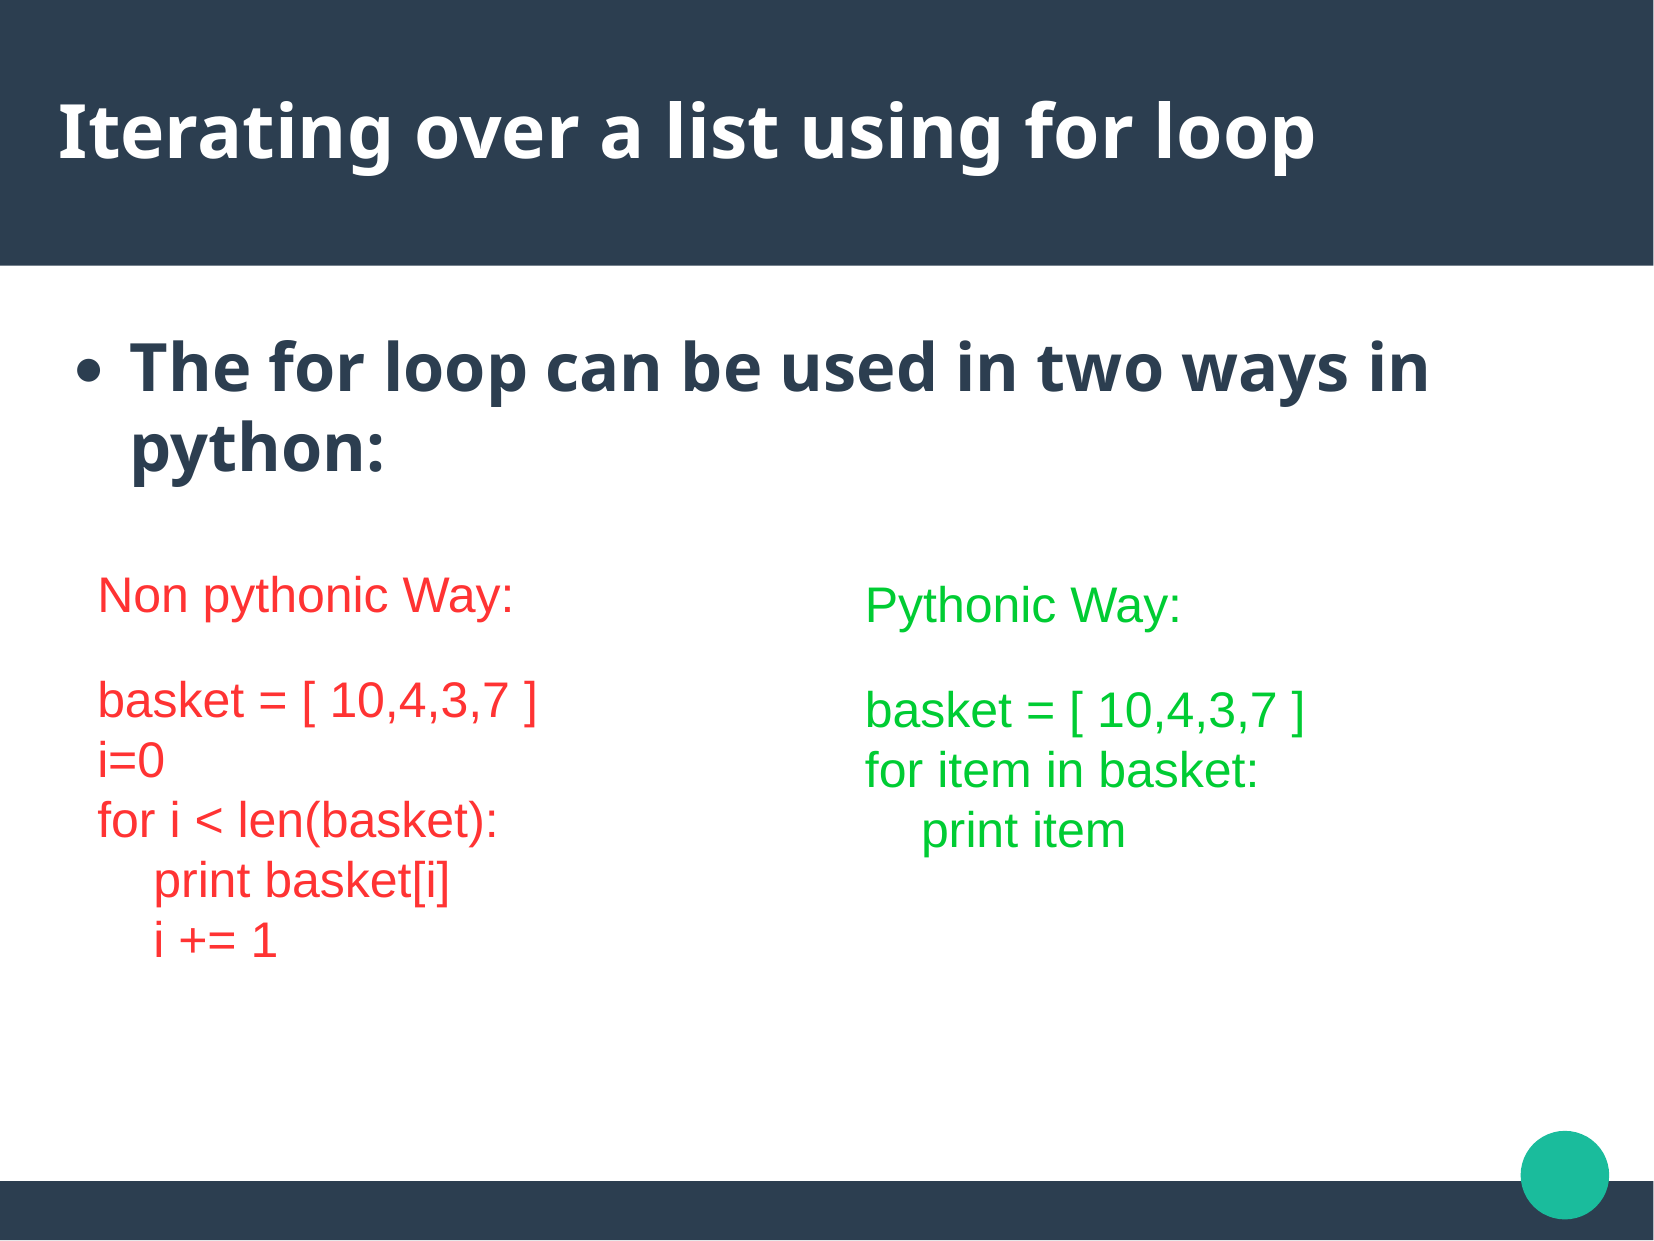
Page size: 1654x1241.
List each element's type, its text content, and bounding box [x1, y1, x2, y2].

text_box The for loop can be used in two ways in python: [58, 324, 1595, 1152]
text_box Iterating over a list using for loop [58, 49, 1595, 207]
text_box Non pythonic Way: basket = [ 10,4,3,7 ] i=0 for i < len(basket): print basket[i] i += 1 [82, 555, 591, 961]
text_box Pythonic Way: basket = [ 10,4,3,7 ] for item in basket: print item [850, 565, 1382, 922]
